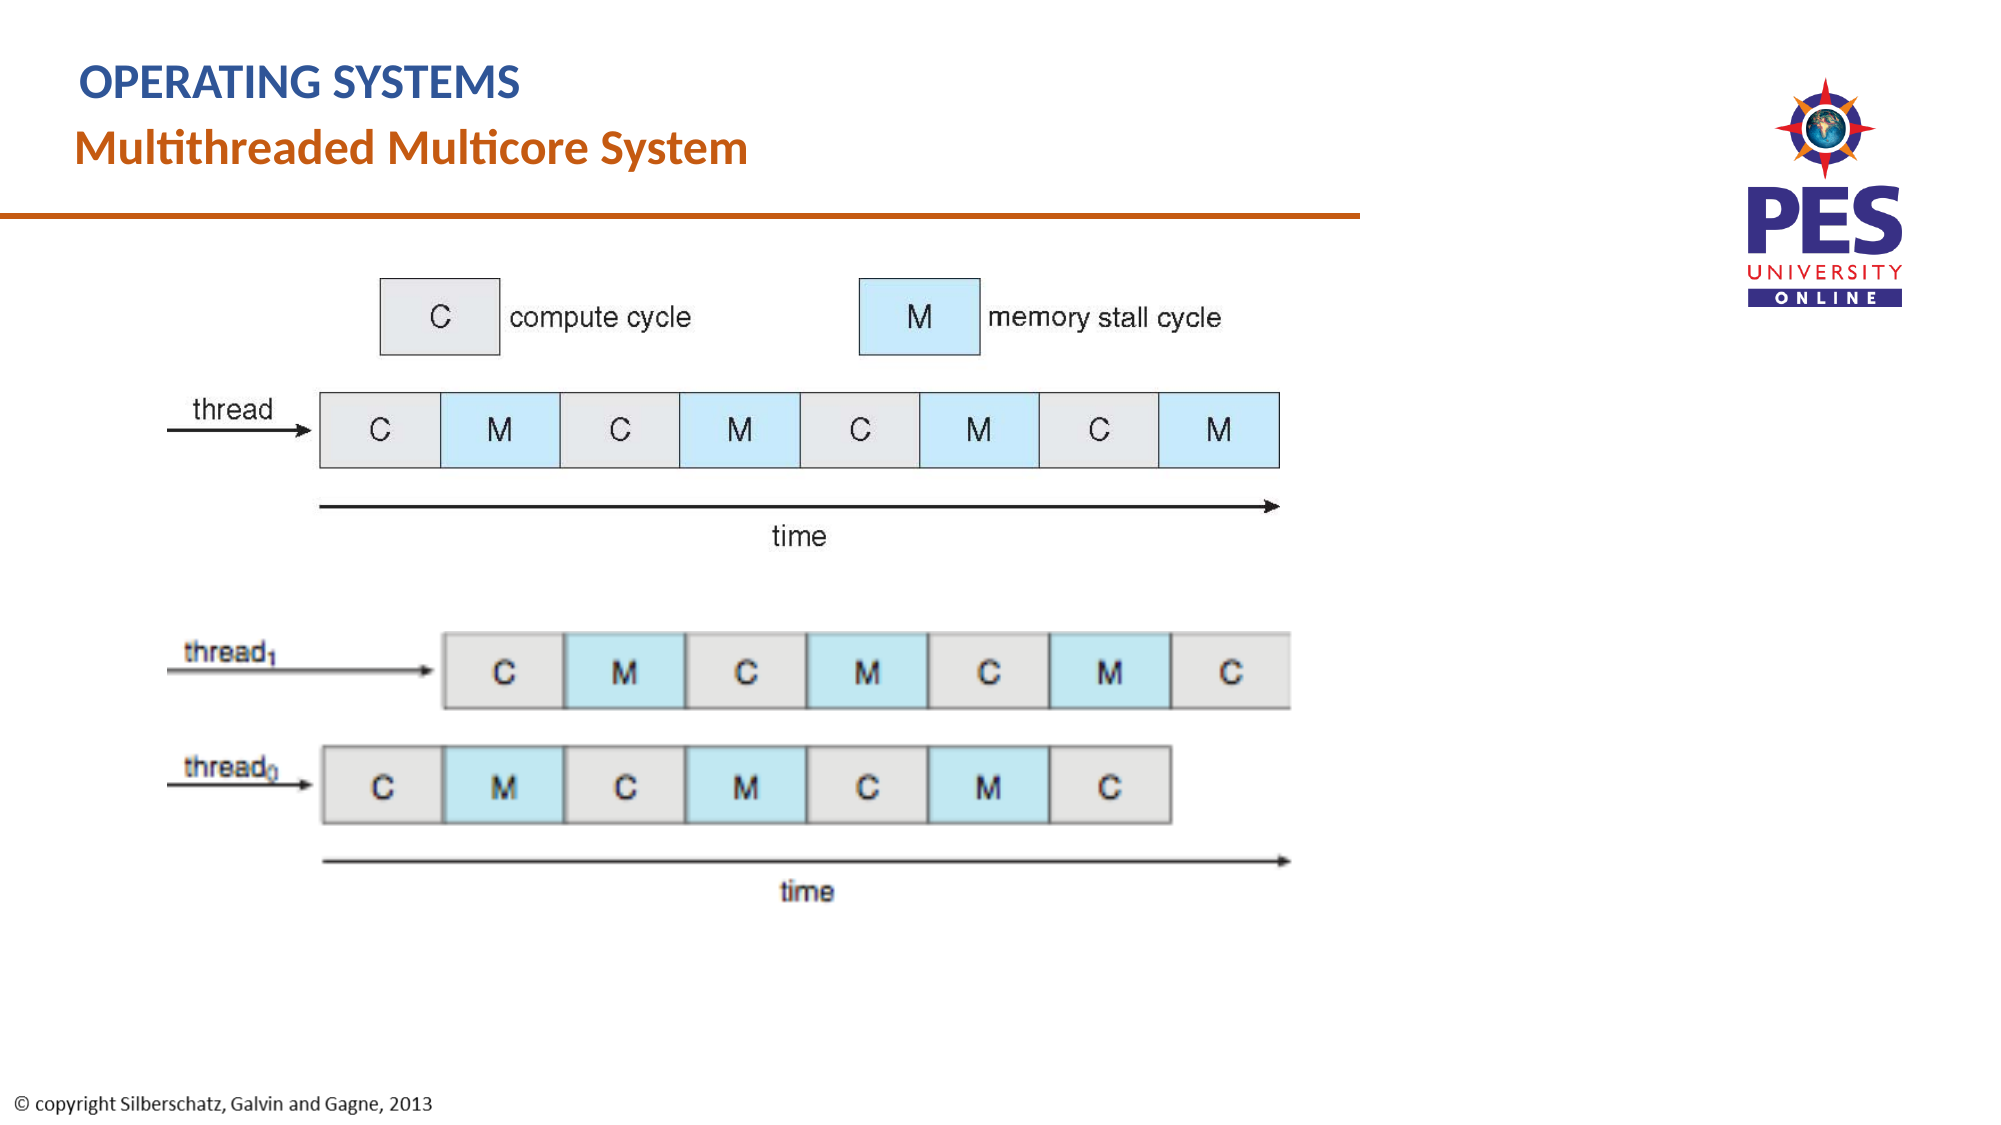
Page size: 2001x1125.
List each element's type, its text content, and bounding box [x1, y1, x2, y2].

picture [166, 278, 1280, 553]
text_box OPERATING SYSTEMS [64, 41, 1295, 117]
picture [166, 631, 1295, 910]
picture [0, 1083, 492, 1125]
picture [1748, 76, 1902, 307]
text_box Multithreaded Multicore System [59, 107, 1372, 182]
